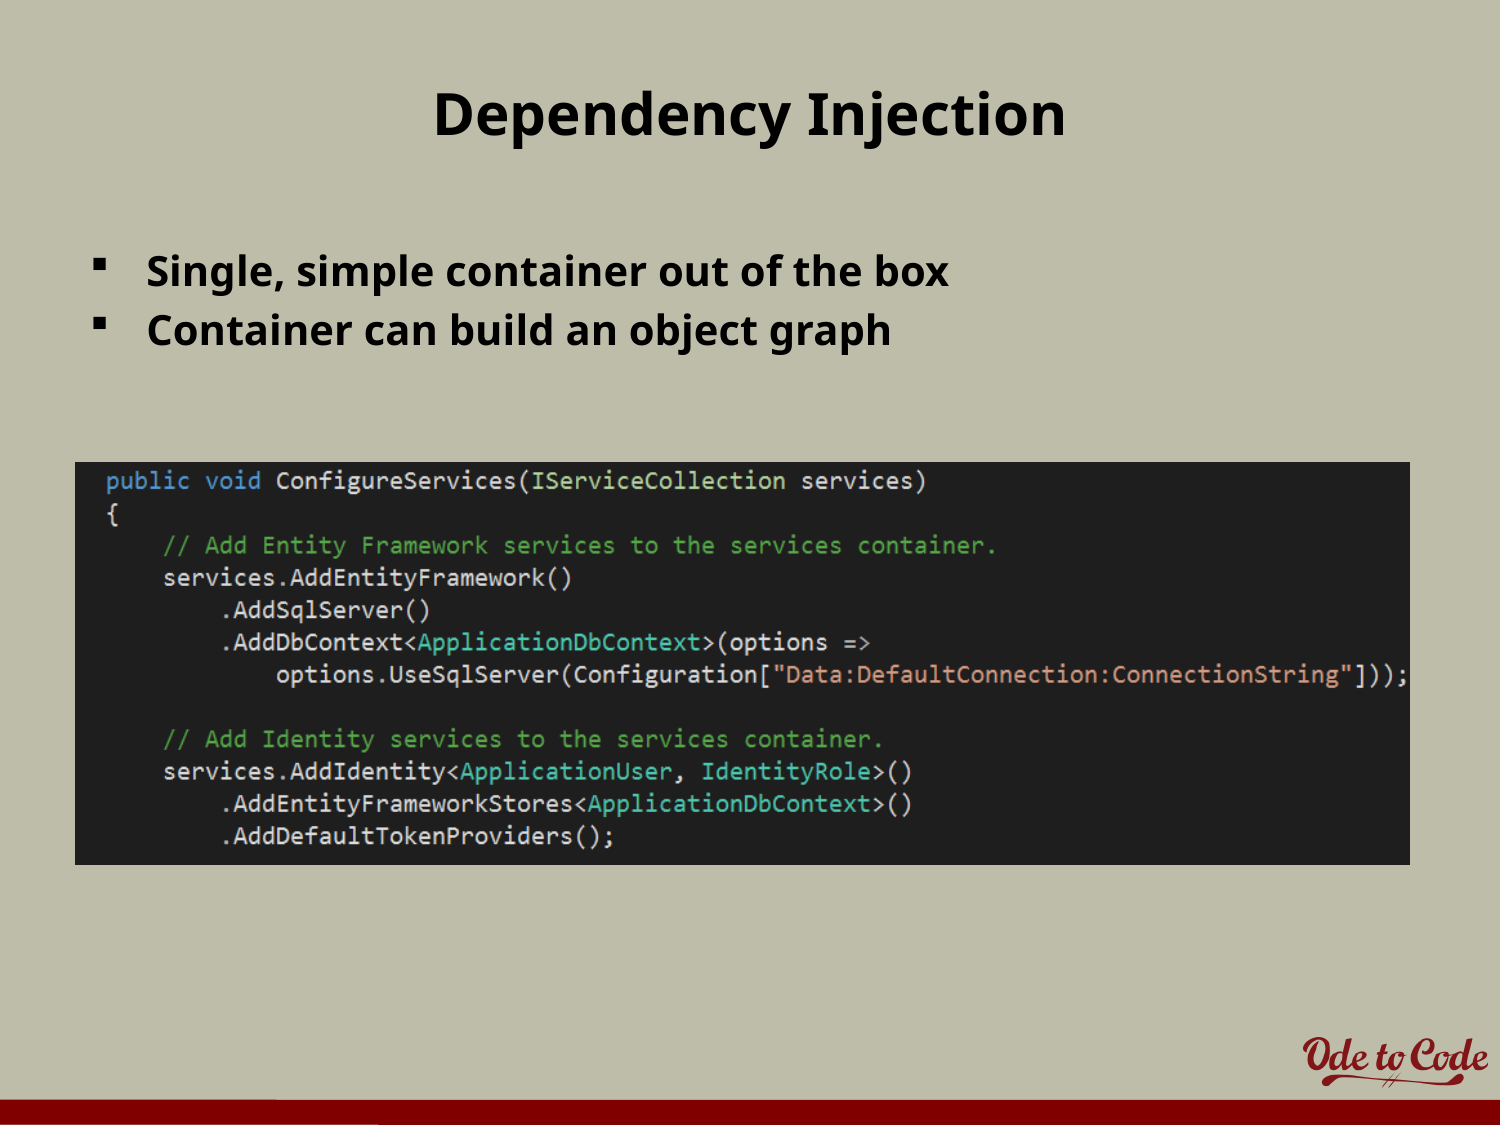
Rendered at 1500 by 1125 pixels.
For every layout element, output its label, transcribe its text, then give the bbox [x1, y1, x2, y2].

picture [1303, 1037, 1488, 1088]
title Dependency Injection [74, 49, 1426, 176]
picture [74, 462, 1410, 865]
list Single, simple container out of the box Container can build an object graph [74, 237, 1426, 976]
